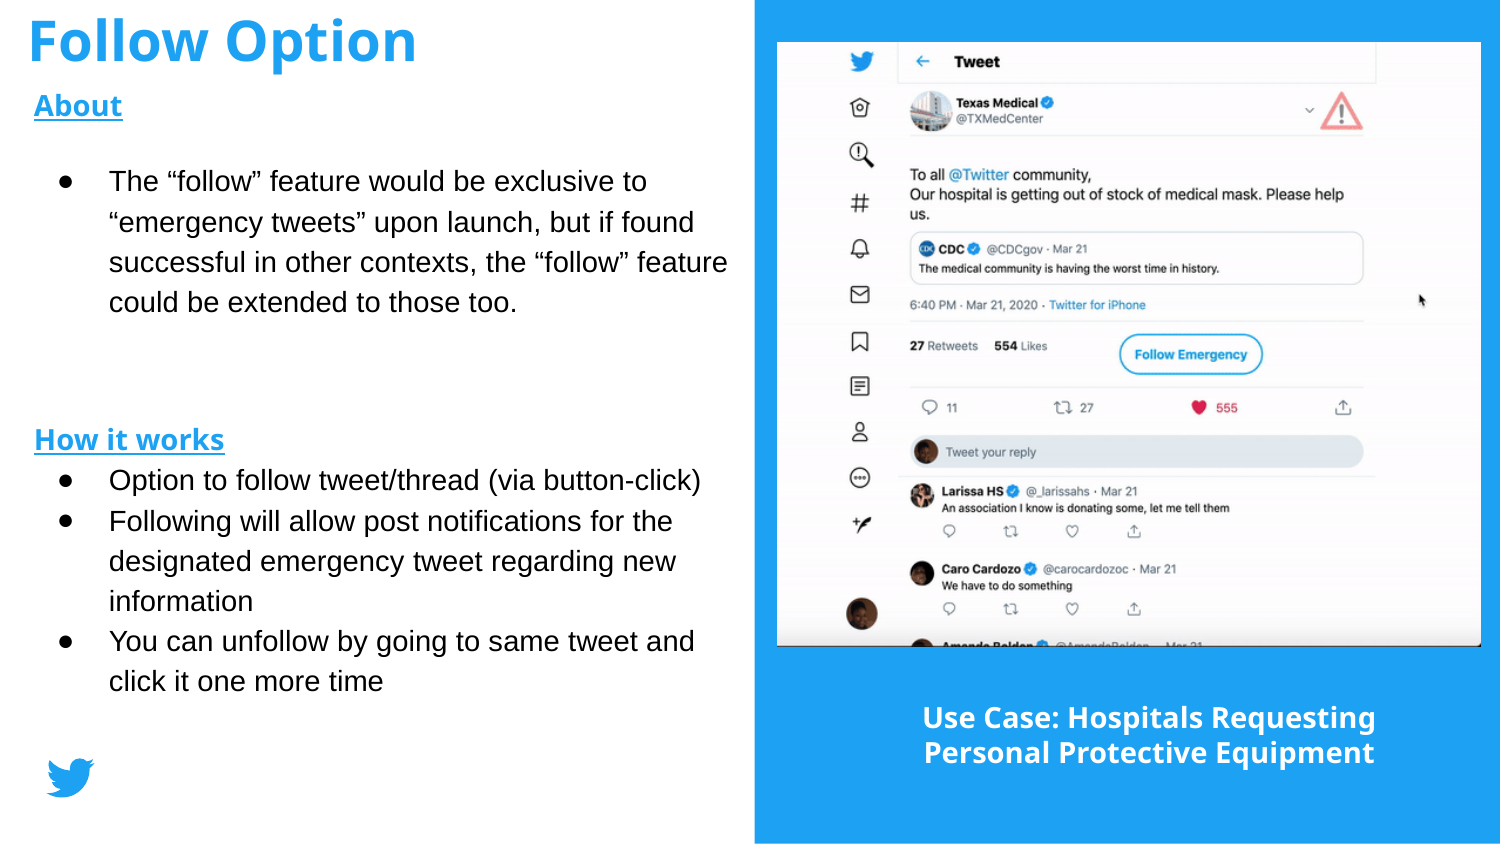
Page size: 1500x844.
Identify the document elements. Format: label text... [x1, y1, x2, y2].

picture [777, 41, 1482, 648]
text_box Follow Option [24, 10, 684, 76]
text_box Use Case: Hospitals Requesting Personal Protective Equipment [862, 684, 1437, 778]
text_box About The “follow” feature would be exclusive to “emergency tweets” upon launch, but if found successful in other contexts, the “follow” feature could be extended to those too. How it works Option to follow tweet/thread (via button-click) Following will allow post notifications for the designated emergency tweet regarding new information You can unfollow by going to same tweet and click it one more time [30, 84, 734, 724]
text_box [754, 0, 1500, 844]
